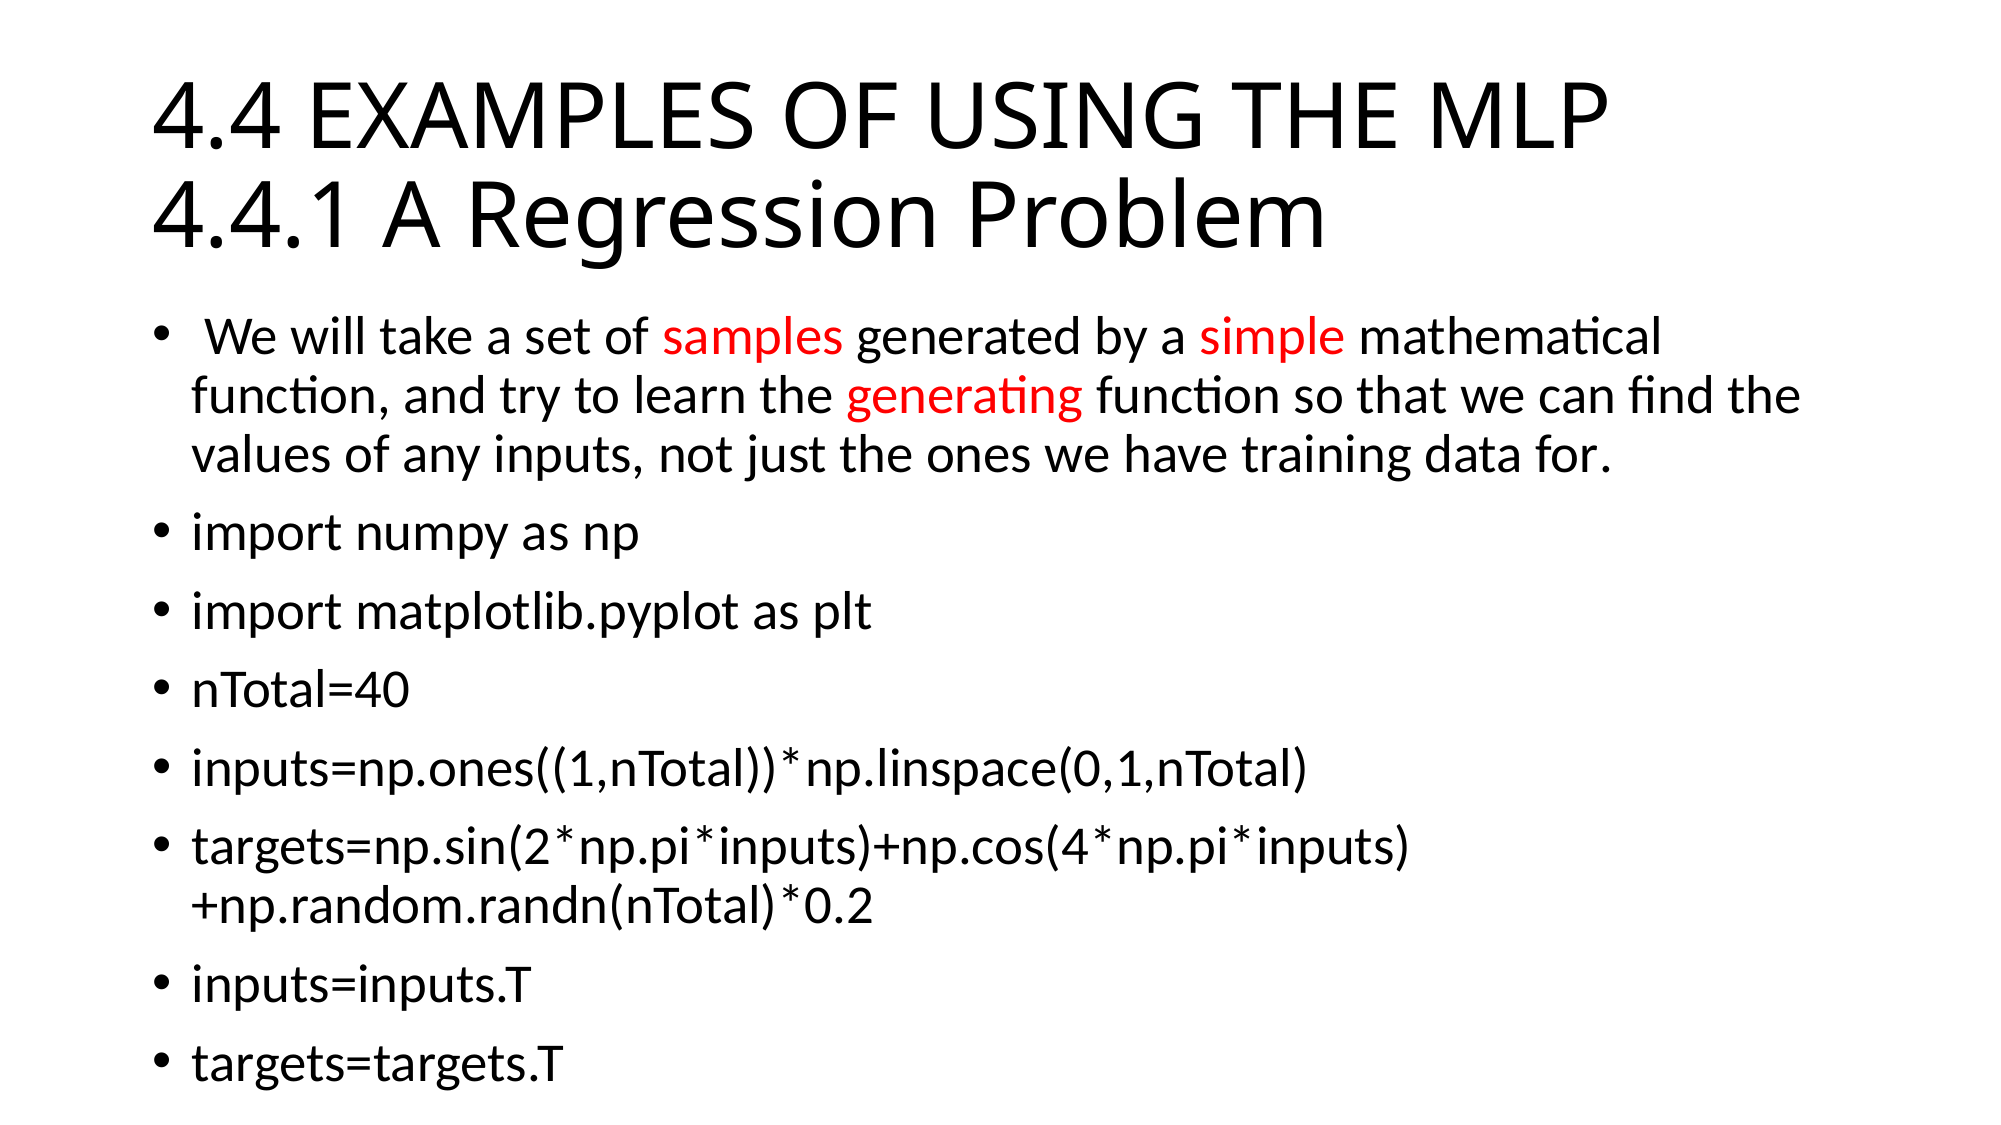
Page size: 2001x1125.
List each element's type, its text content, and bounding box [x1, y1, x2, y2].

title 4.4 EXAMPLES OF USING THE MLP 4.4.1 A Regression Problem [137, 59, 1863, 278]
list We will take a set of samples generated by a simple mathematical function, and try to learn the generating function so that we can find the values of any inputs, not just the ones we have training data for. import numpy as np import matplotlib.pyplot as plt nTotal=40 inputs=np.ones((1,nTotal))*np.linspace(0,1,nTotal) targets=np.sin(2*np.pi*inputs)+np.cos(4*np.pi*inputs)+np.random.randn(nTotal)*0.2 inputs=inputs.T targets=targets.T [137, 299, 1863, 1101]
